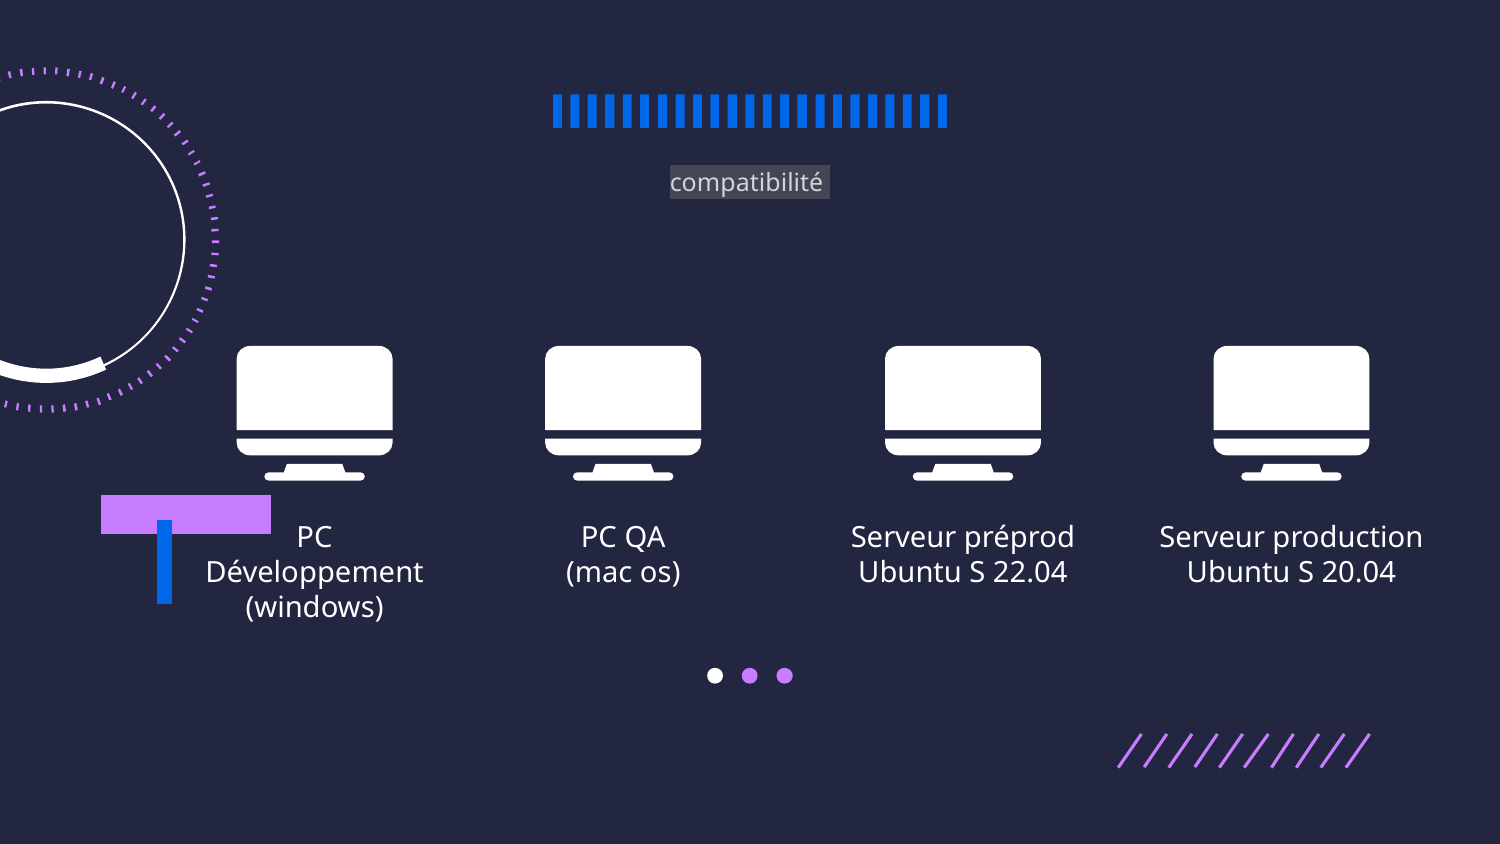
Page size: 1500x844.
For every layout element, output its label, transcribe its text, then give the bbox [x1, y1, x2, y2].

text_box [884, 345, 1042, 481]
text_box Serveur production Ubuntu S 20.04 [1130, 503, 1453, 604]
text_box PC QA (mac os) [462, 503, 785, 604]
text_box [706, 667, 794, 684]
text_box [544, 345, 702, 481]
text_box compatibilité [503, 151, 996, 212]
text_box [236, 345, 393, 481]
text_box PC Développement (windows) [153, 503, 476, 639]
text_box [1213, 345, 1370, 481]
text_box Serveur préprod Ubuntu S 22.04 [802, 503, 1124, 604]
